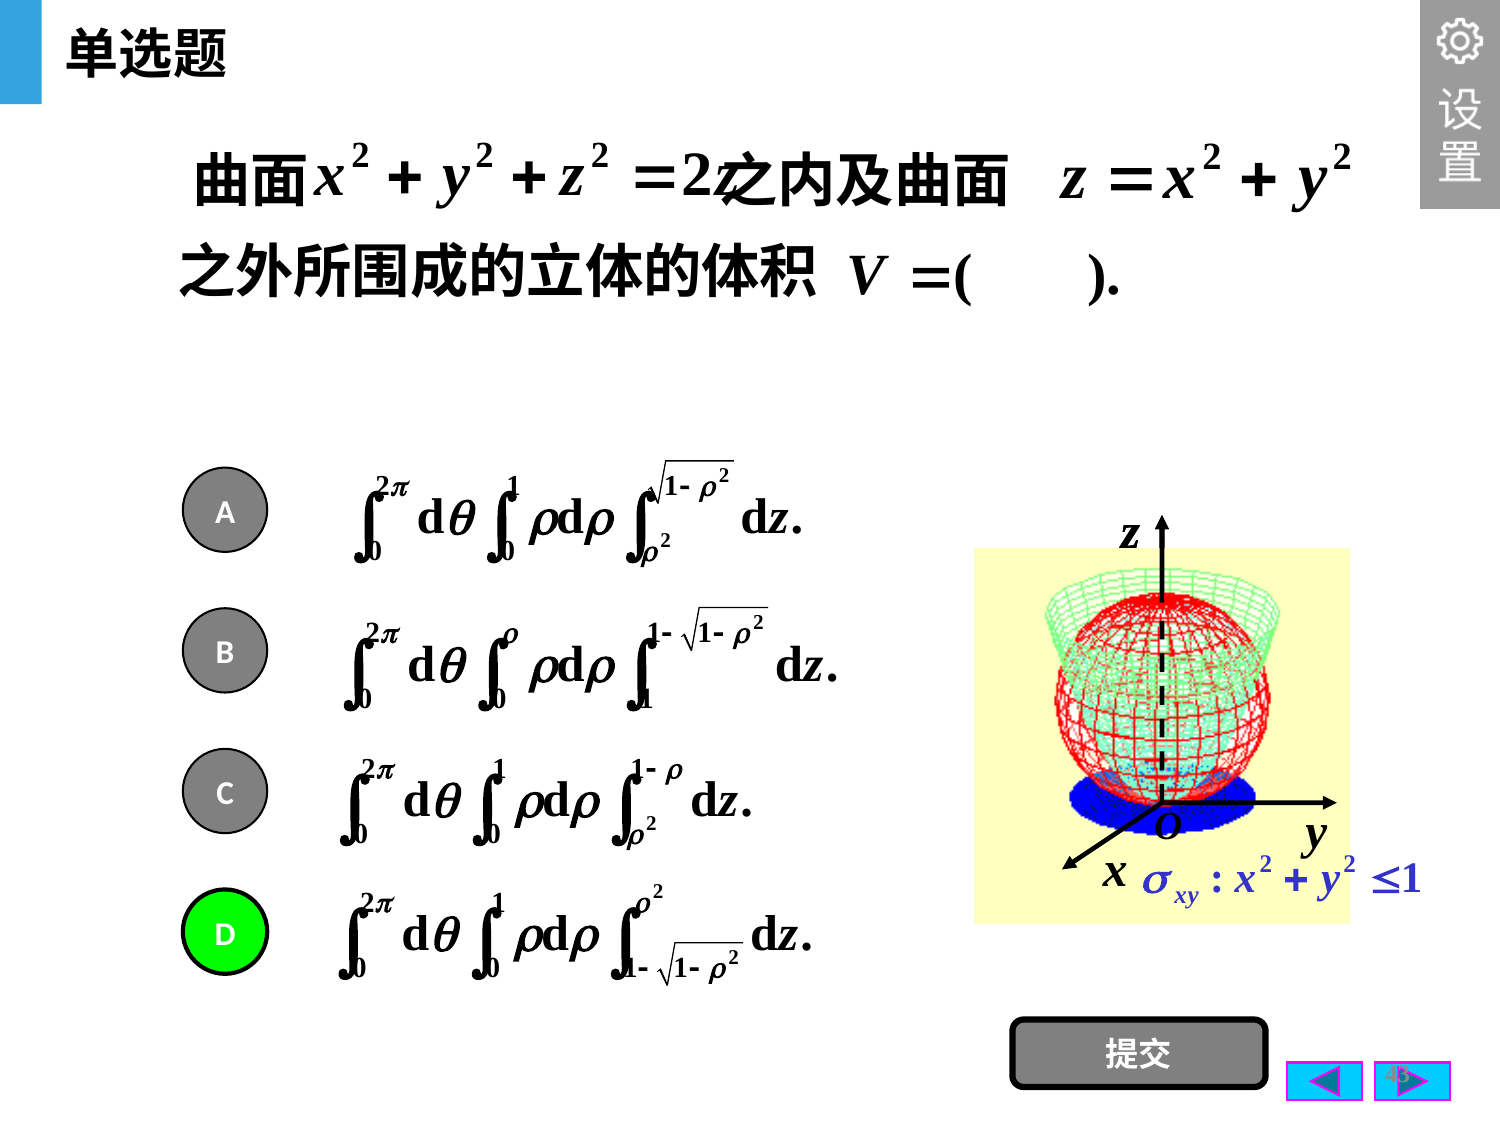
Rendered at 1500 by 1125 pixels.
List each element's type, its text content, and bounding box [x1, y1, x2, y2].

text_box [974, 514, 1350, 924]
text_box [0, 0, 259, 105]
text_box D [180, 887, 270, 976]
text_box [328, 596, 845, 720]
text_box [313, 870, 822, 997]
text_box 提交 [1010, 1017, 1268, 1090]
text_box 之外所围成的立体的体积 [162, 235, 863, 312]
text_box B [180, 606, 270, 695]
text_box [1136, 844, 1425, 916]
slide_number 43 [1074, 1042, 1425, 1103]
text_box A [180, 465, 270, 555]
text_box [849, 248, 1124, 314]
picture [1420, 0, 1500, 209]
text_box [324, 450, 811, 576]
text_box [137, 126, 1388, 227]
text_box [324, 745, 760, 859]
text_box C [180, 746, 270, 836]
